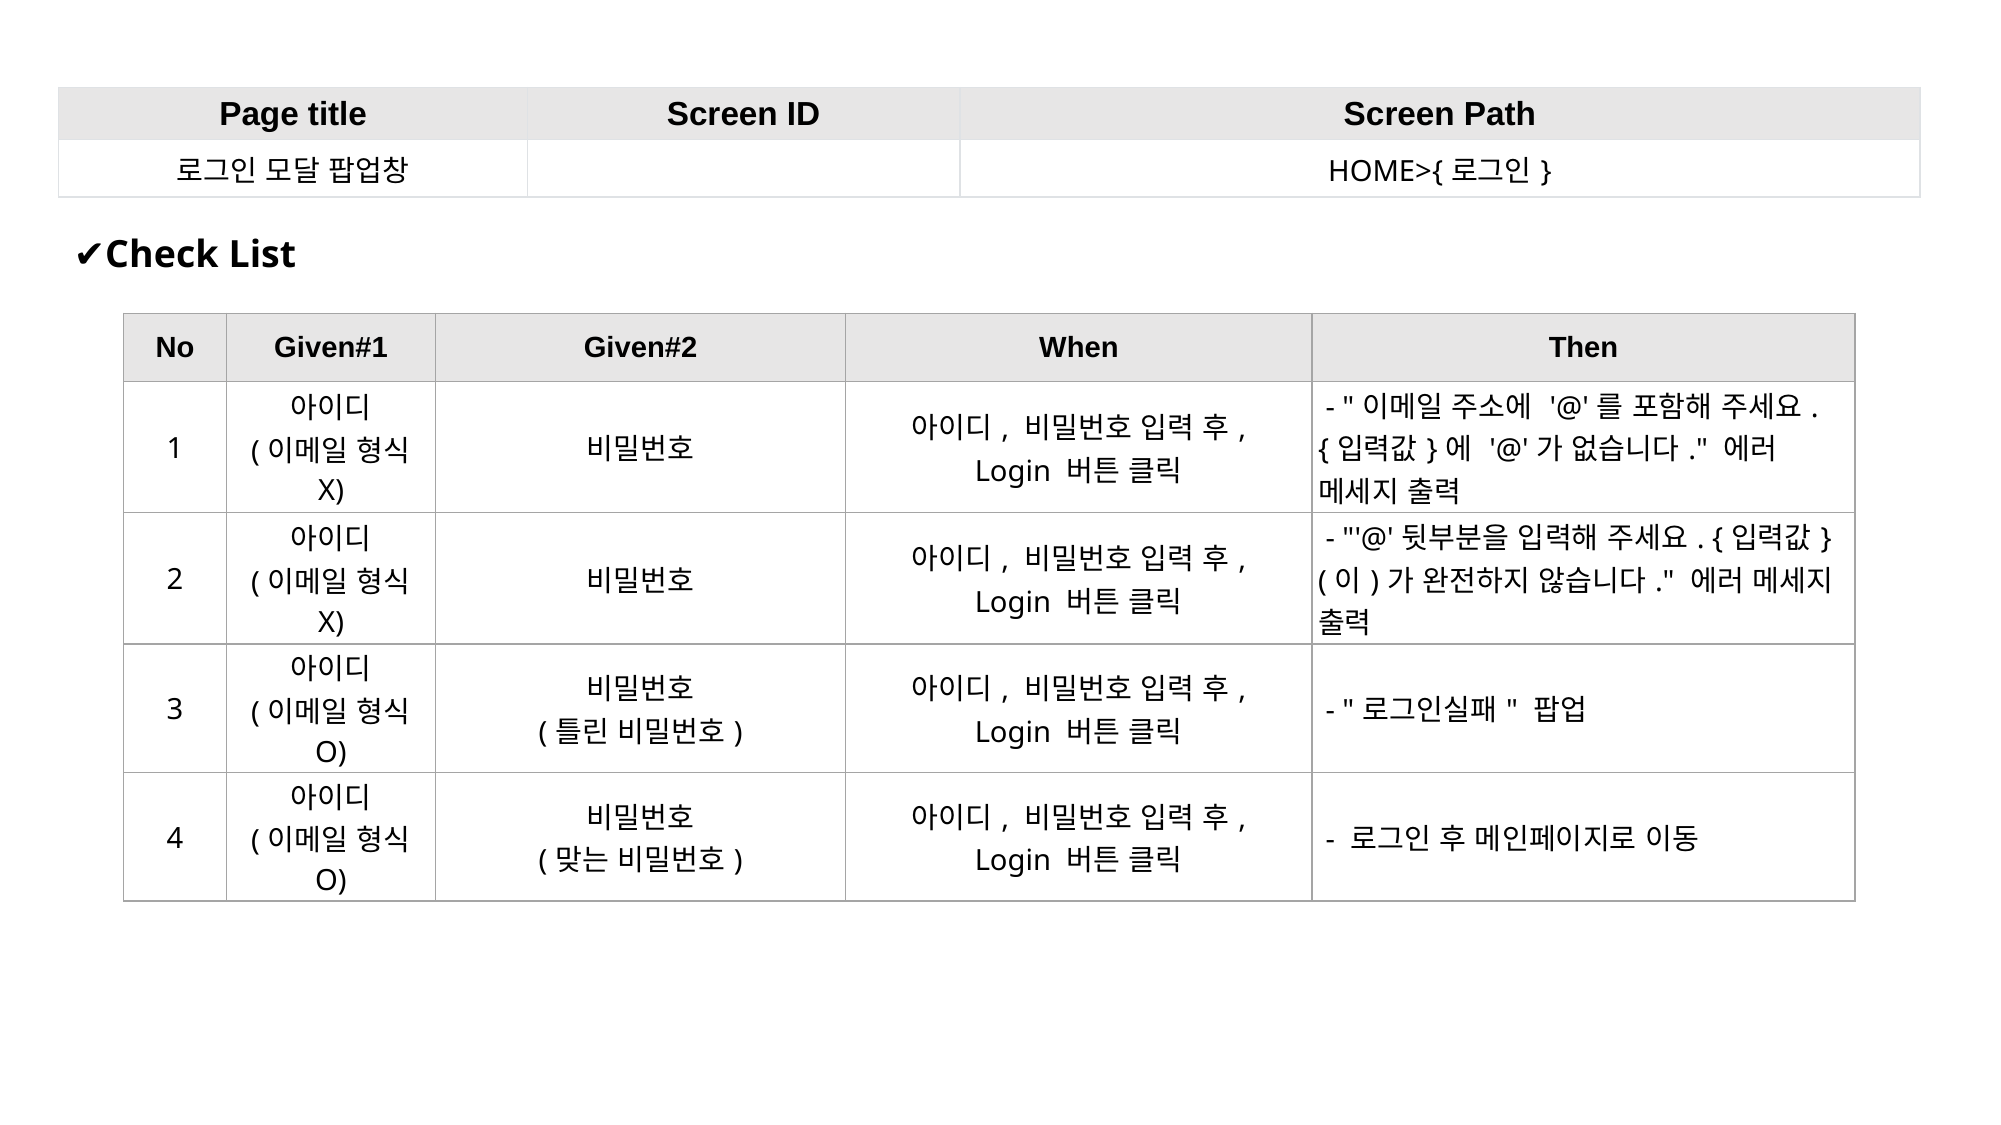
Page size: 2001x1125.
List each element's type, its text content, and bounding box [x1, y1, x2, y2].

table_cell 아이디 (이메일 형식 O) [227, 773, 435, 900]
table_header Given#1 [227, 314, 435, 381]
table_cell 아이디, 비밀번호 입력 후, Login 버튼 클릭 [846, 645, 1311, 772]
table_cell 비밀번호 [436, 513, 845, 643]
table_cell 아이디, 비밀번호 입력 후, Login 버튼 클릭 [846, 773, 1311, 900]
table_header Screen Path [961, 88, 1919, 139]
table_cell 3 [124, 645, 226, 772]
table_header When [846, 314, 1311, 381]
table_cell 아이디, 비밀번호 입력 후, Login 버튼 클릭 [846, 513, 1311, 643]
table_header No [124, 314, 226, 381]
table_header Then [1313, 314, 1854, 381]
table_cell - "'@'뒷부분을 입력해 주세요. {입력값}(이)가 완전하지 않습니다." 에러 메세지 출력 [1313, 513, 1854, 643]
table_cell 아이디, 비밀번호 입력 후, Login 버튼 클릭 [846, 382, 1311, 512]
table_cell 아이디 (이메일 형식 X) [227, 513, 435, 643]
table_cell 비밀번호 [436, 382, 845, 512]
table_cell - 로그인 후 메인페이지로 이동 [1313, 773, 1854, 900]
table_header Given#2 [436, 314, 845, 381]
table_cell HOME>{로그인} [961, 140, 1919, 196]
table_cell 4 [124, 773, 226, 900]
table_cell 아이디 (이메일 형식 X) [227, 382, 435, 512]
table_cell - "로그인실패" 팝업 [1313, 645, 1854, 772]
table_cell 비밀번호 (맞는 비밀번호) [436, 773, 845, 900]
table_cell 2 [124, 513, 226, 643]
table_cell 로그인 모달 팝업창 [59, 140, 527, 196]
table_cell 비밀번호 (틀린 비밀번호) [436, 645, 845, 772]
table_header Page title [59, 88, 527, 139]
table_header Screen ID [528, 88, 959, 139]
table_cell 1 [124, 382, 226, 512]
table_cell [528, 140, 959, 196]
text_box ✔Check List [58, 222, 337, 283]
table_cell 아이디 (이메일 형식 O) [227, 645, 435, 772]
table_cell - "이메일 주소에 '@'를 포함해 주세요. {입력값}에 '@'가 없습니다." 에러 메세지 출력 [1313, 382, 1854, 512]
